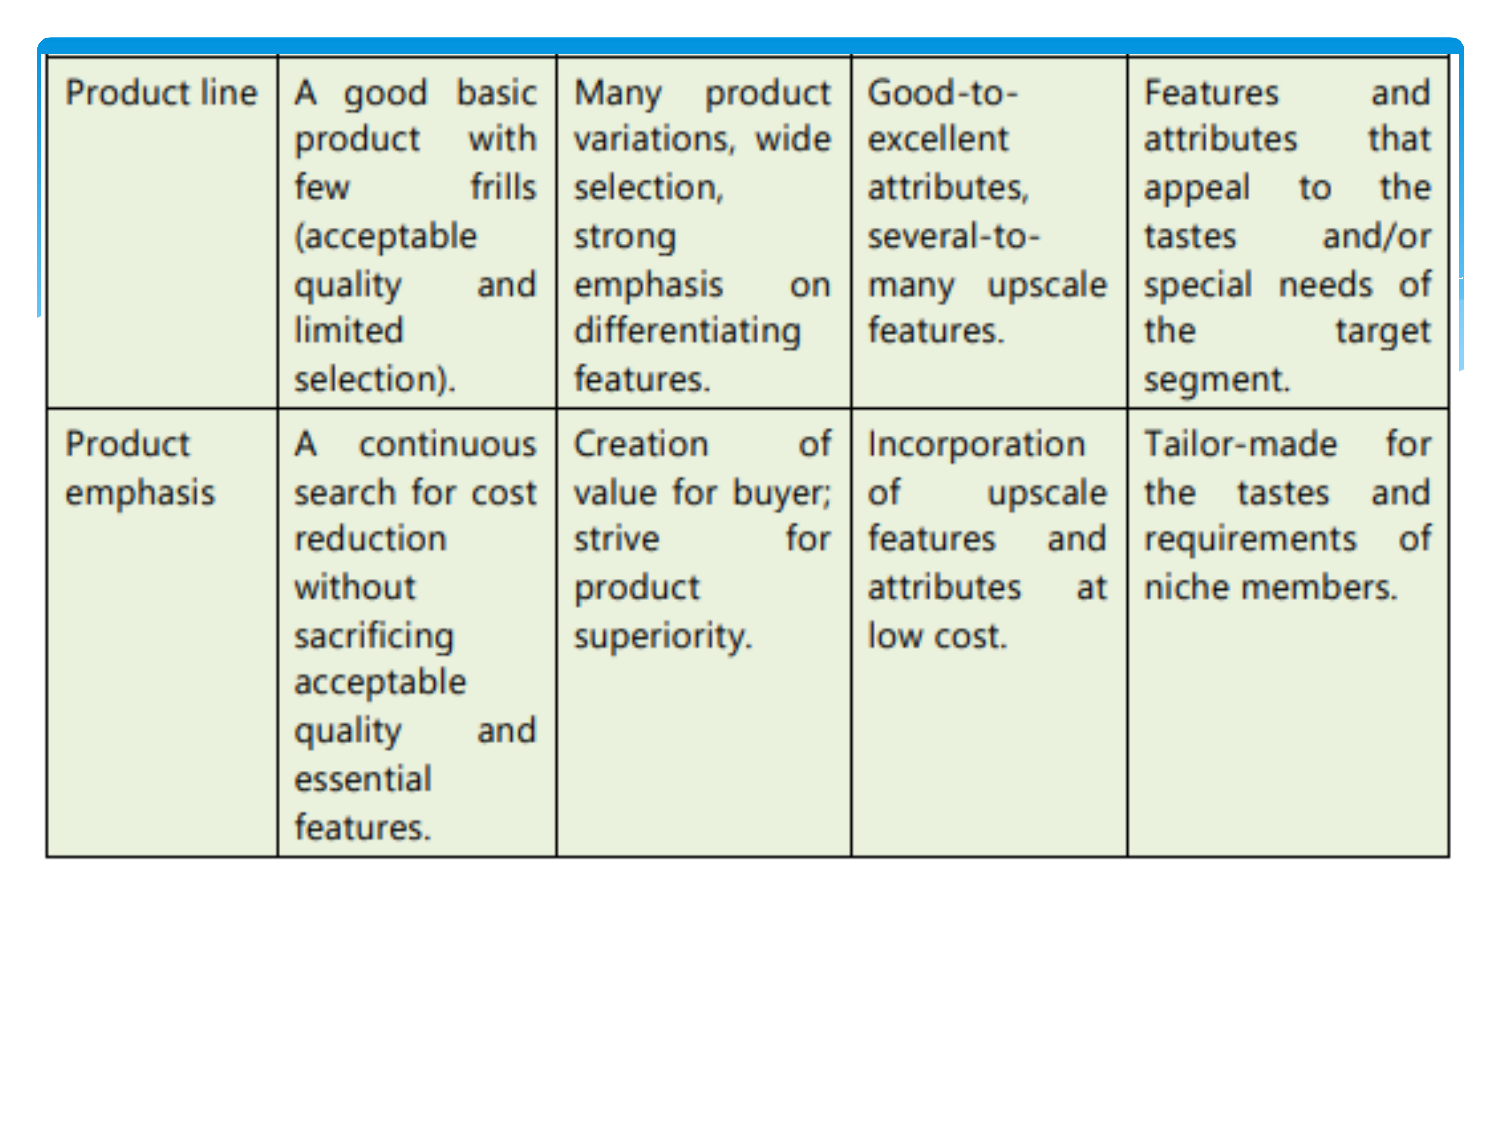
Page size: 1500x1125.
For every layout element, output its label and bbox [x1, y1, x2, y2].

picture [41, 55, 1459, 870]
